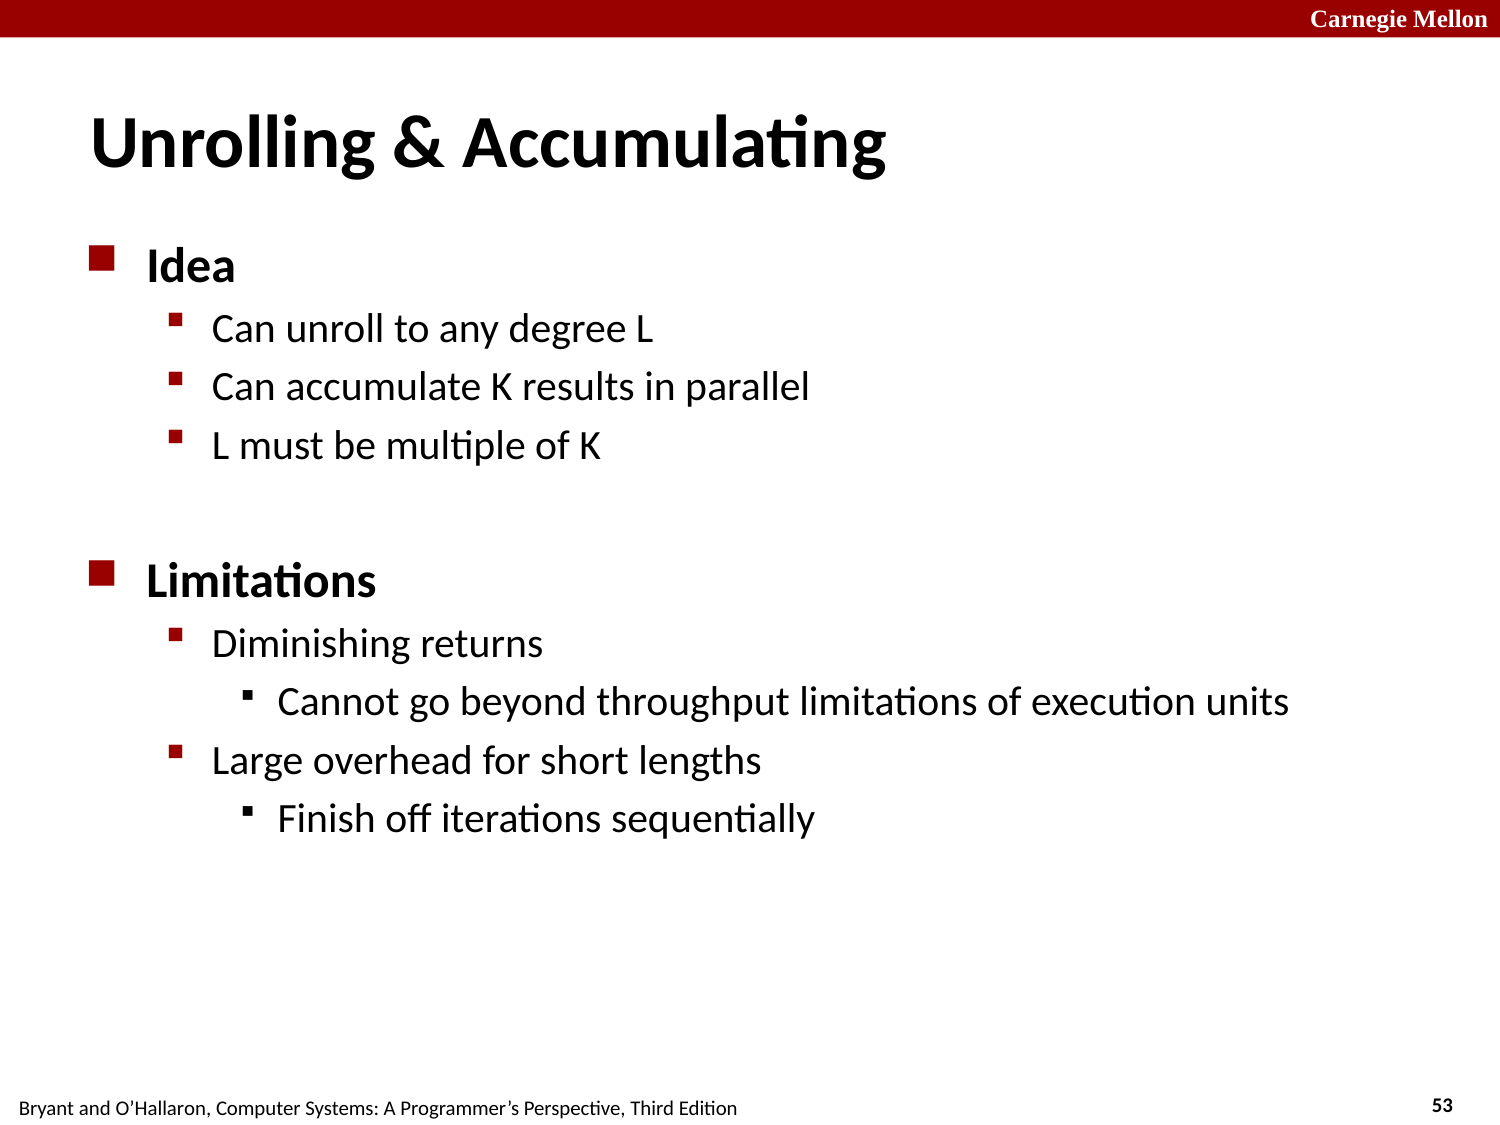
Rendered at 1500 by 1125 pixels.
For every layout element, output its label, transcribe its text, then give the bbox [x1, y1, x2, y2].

list Idea Can unroll to any degree L Can accumulate K results in parallel L must be multiple of K Limitations Diminishing returns Cannot go beyond throughput limitations of execution units Large overhead for short lengths Finish off iterations sequentially [74, 224, 1438, 988]
title Unrolling & Accumulating [74, 74, 1321, 201]
